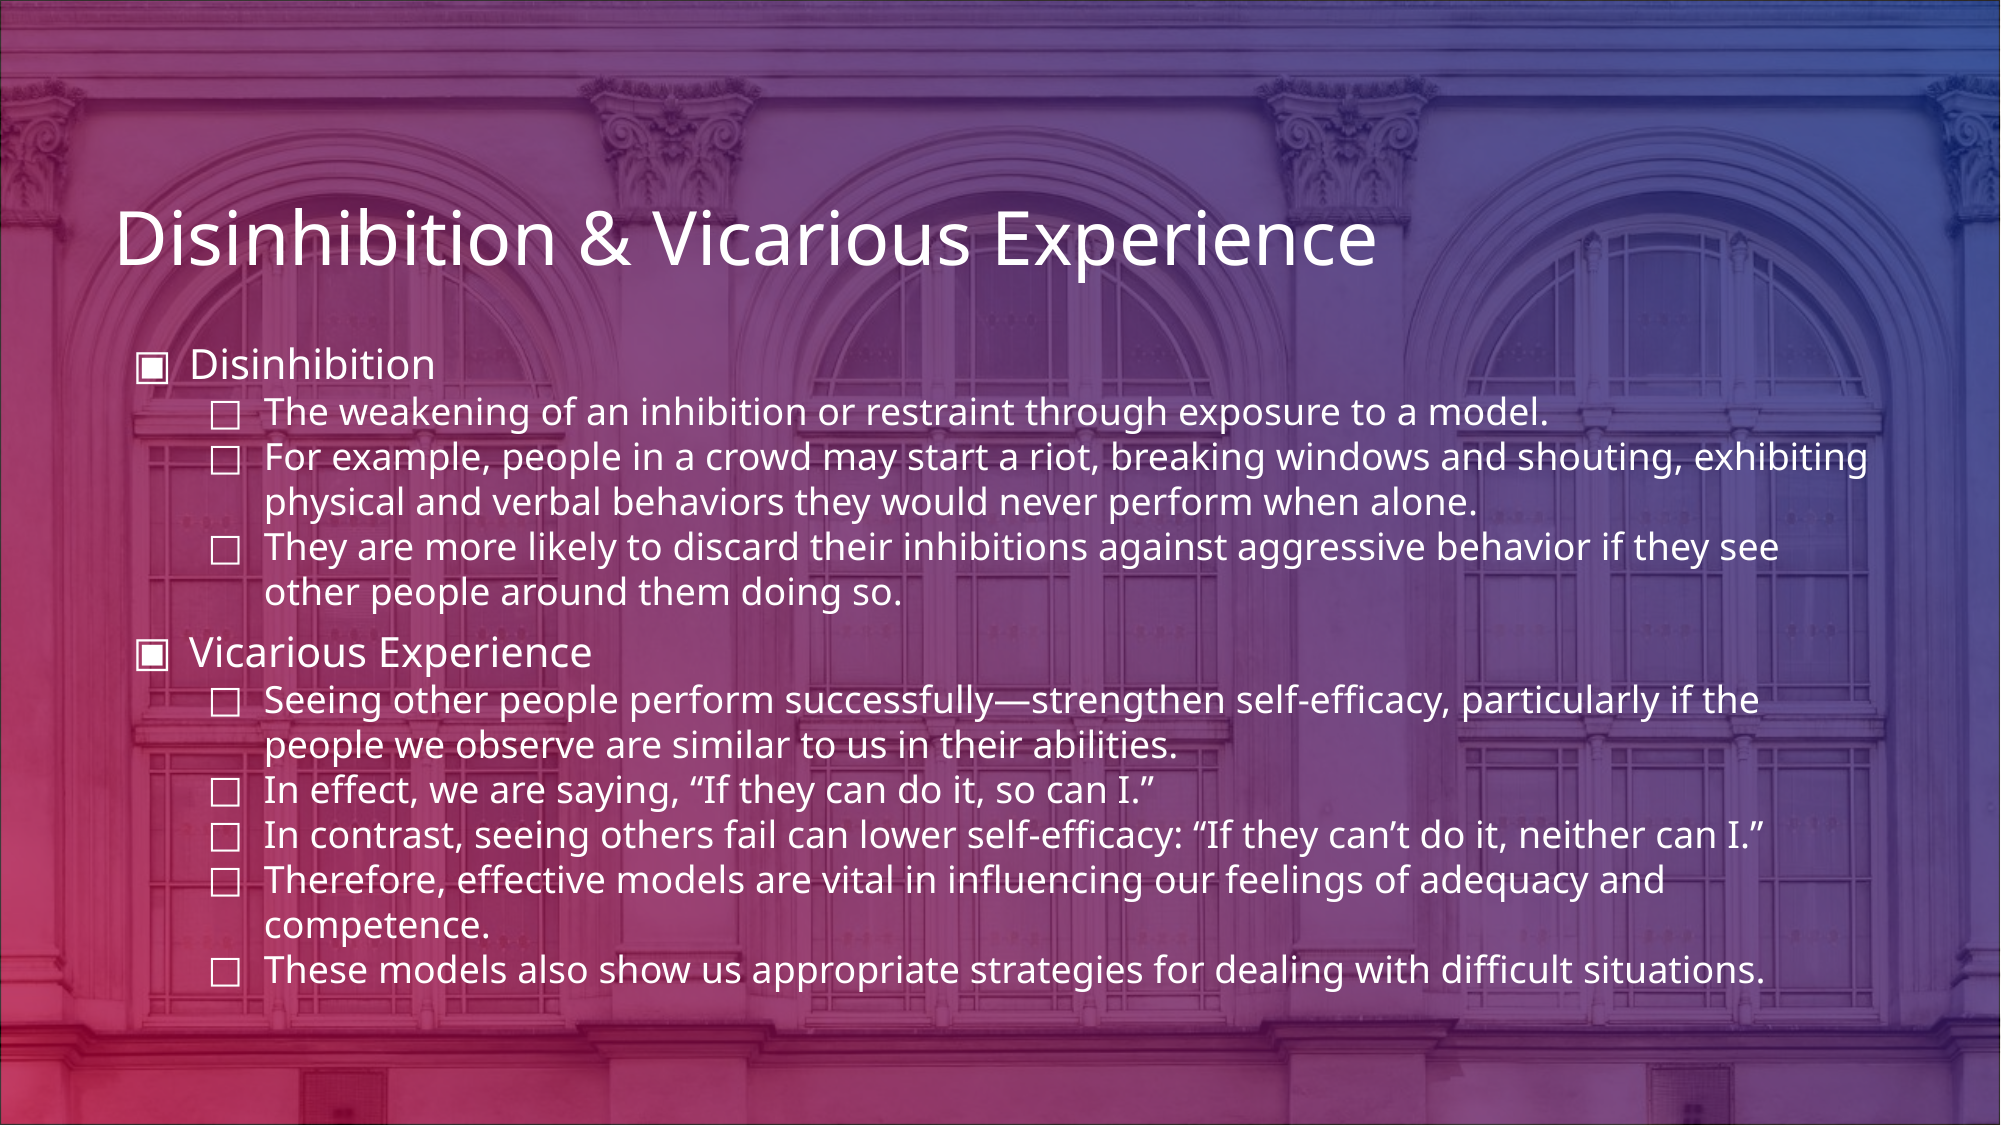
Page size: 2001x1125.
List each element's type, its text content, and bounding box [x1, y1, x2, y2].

picture [0, 0, 2001, 1125]
title Disinhibition & Vicarious Experience [99, 121, 1892, 296]
list Disinhibition The weakening of an inhibition or restraint through exposure to a model. For example, people in a crowd may start a riot, breaking windows and shouting, exhibiting physical and verbal behaviors they would never perform when alone. They are more likely to discard their inhibitions against aggressive behavior if they see other people around them doing so. Vicarious Experience Seeing other people perform successfully—strengthen self-efficacy, particularly if the people we observe are similar to us in their abilities. In effect, we are saying, “If they can do it, so can I.” In contrast, seeing others fail can lower self-efficacy: “If they can’t do it, neither can I.” Therefore, effective models are vital in influencing our feelings of adequacy and competence. These models also show us appropriate strategies for dealing with difficult situations. [99, 323, 1892, 1078]
